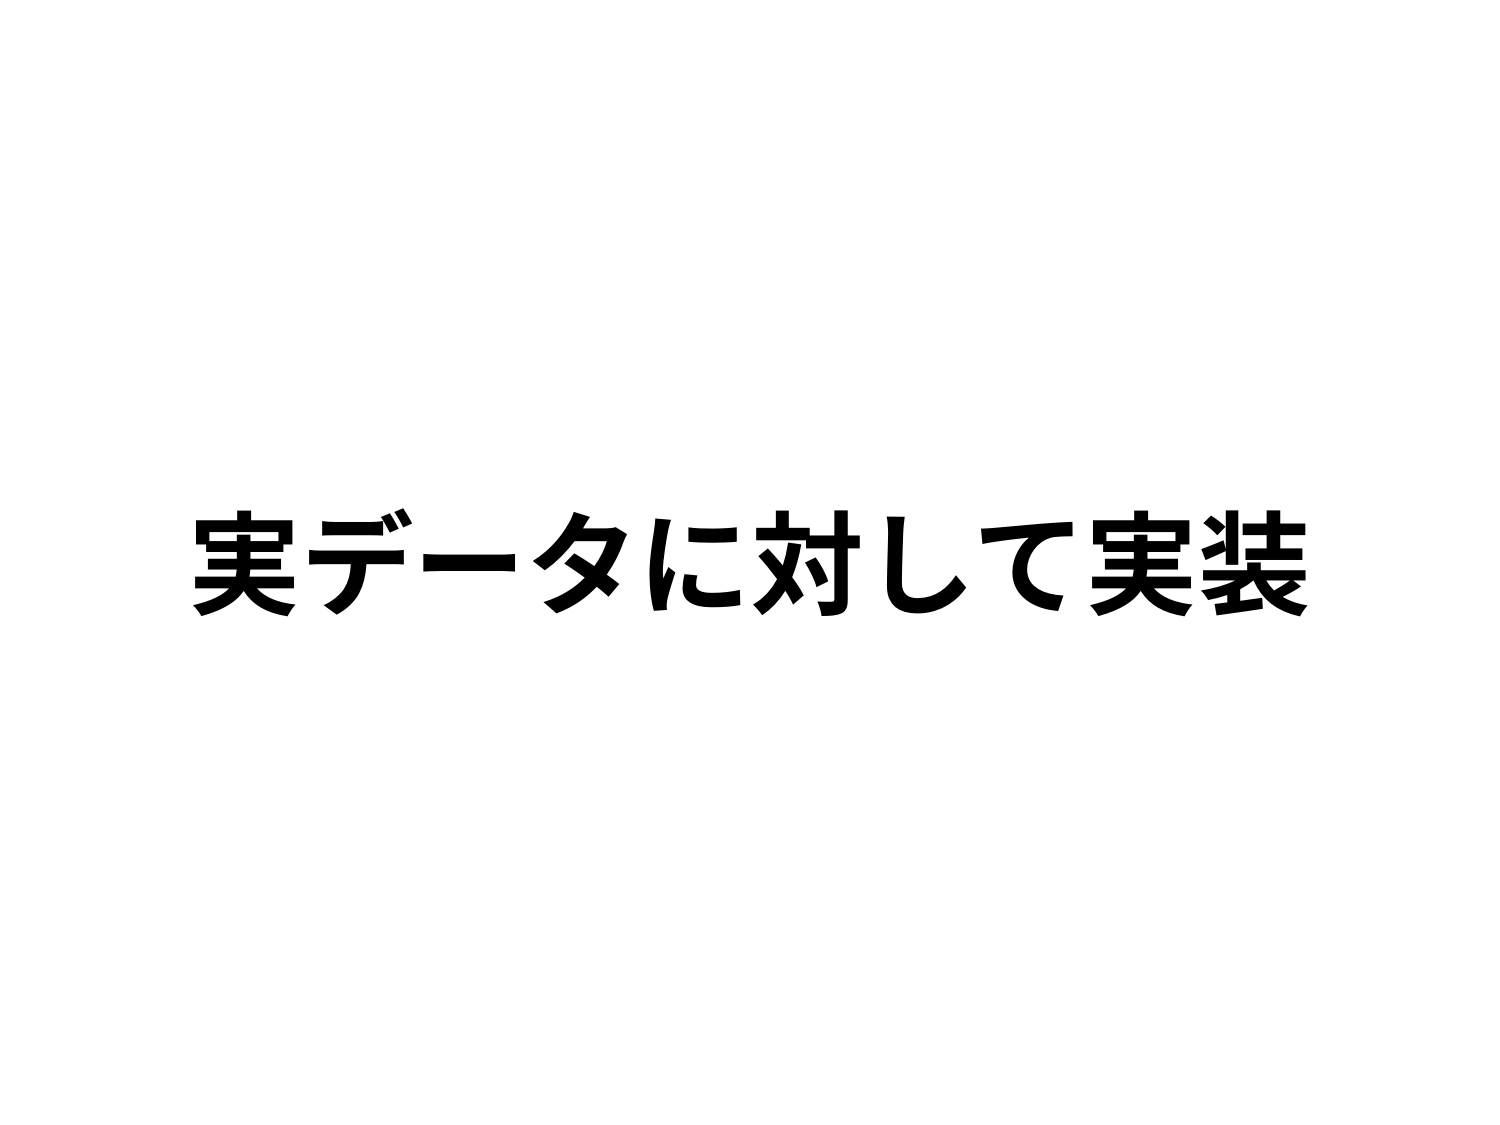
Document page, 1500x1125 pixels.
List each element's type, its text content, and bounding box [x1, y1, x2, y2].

text_box 実データに対して実装 [174, 486, 1326, 637]
